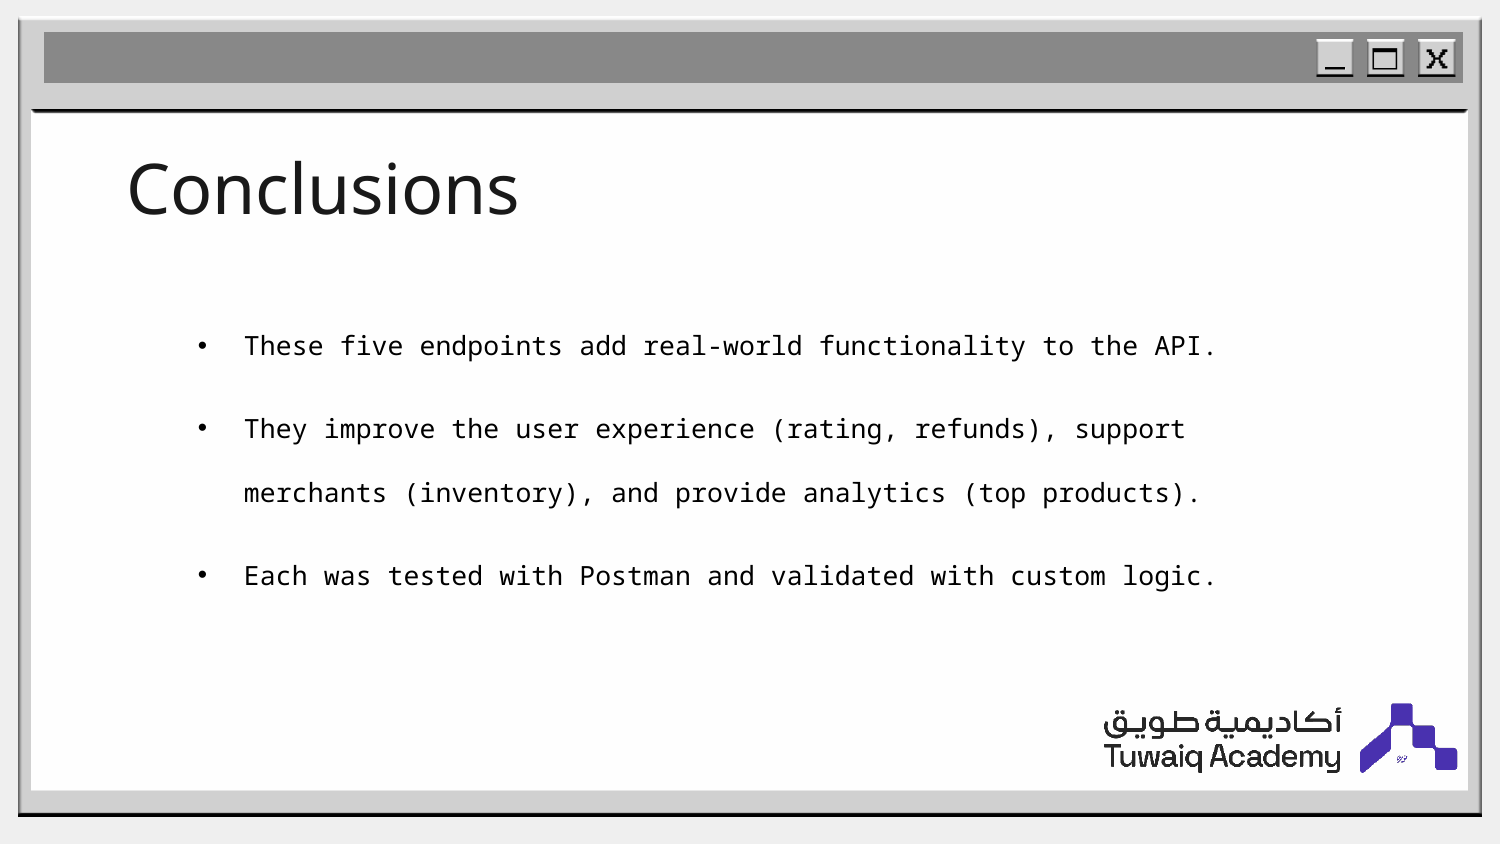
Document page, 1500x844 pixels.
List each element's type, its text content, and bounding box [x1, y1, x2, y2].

title Conclusions [110, 129, 1402, 244]
picture [13, 12, 1486, 822]
subtitle These five endpoints add real-world functionality to the API. They improve the user experience (rating, refunds), support merchants (inventory), and provide analytics (top products). Each was tested with Postman and validated with custom logic. [182, 282, 1318, 700]
